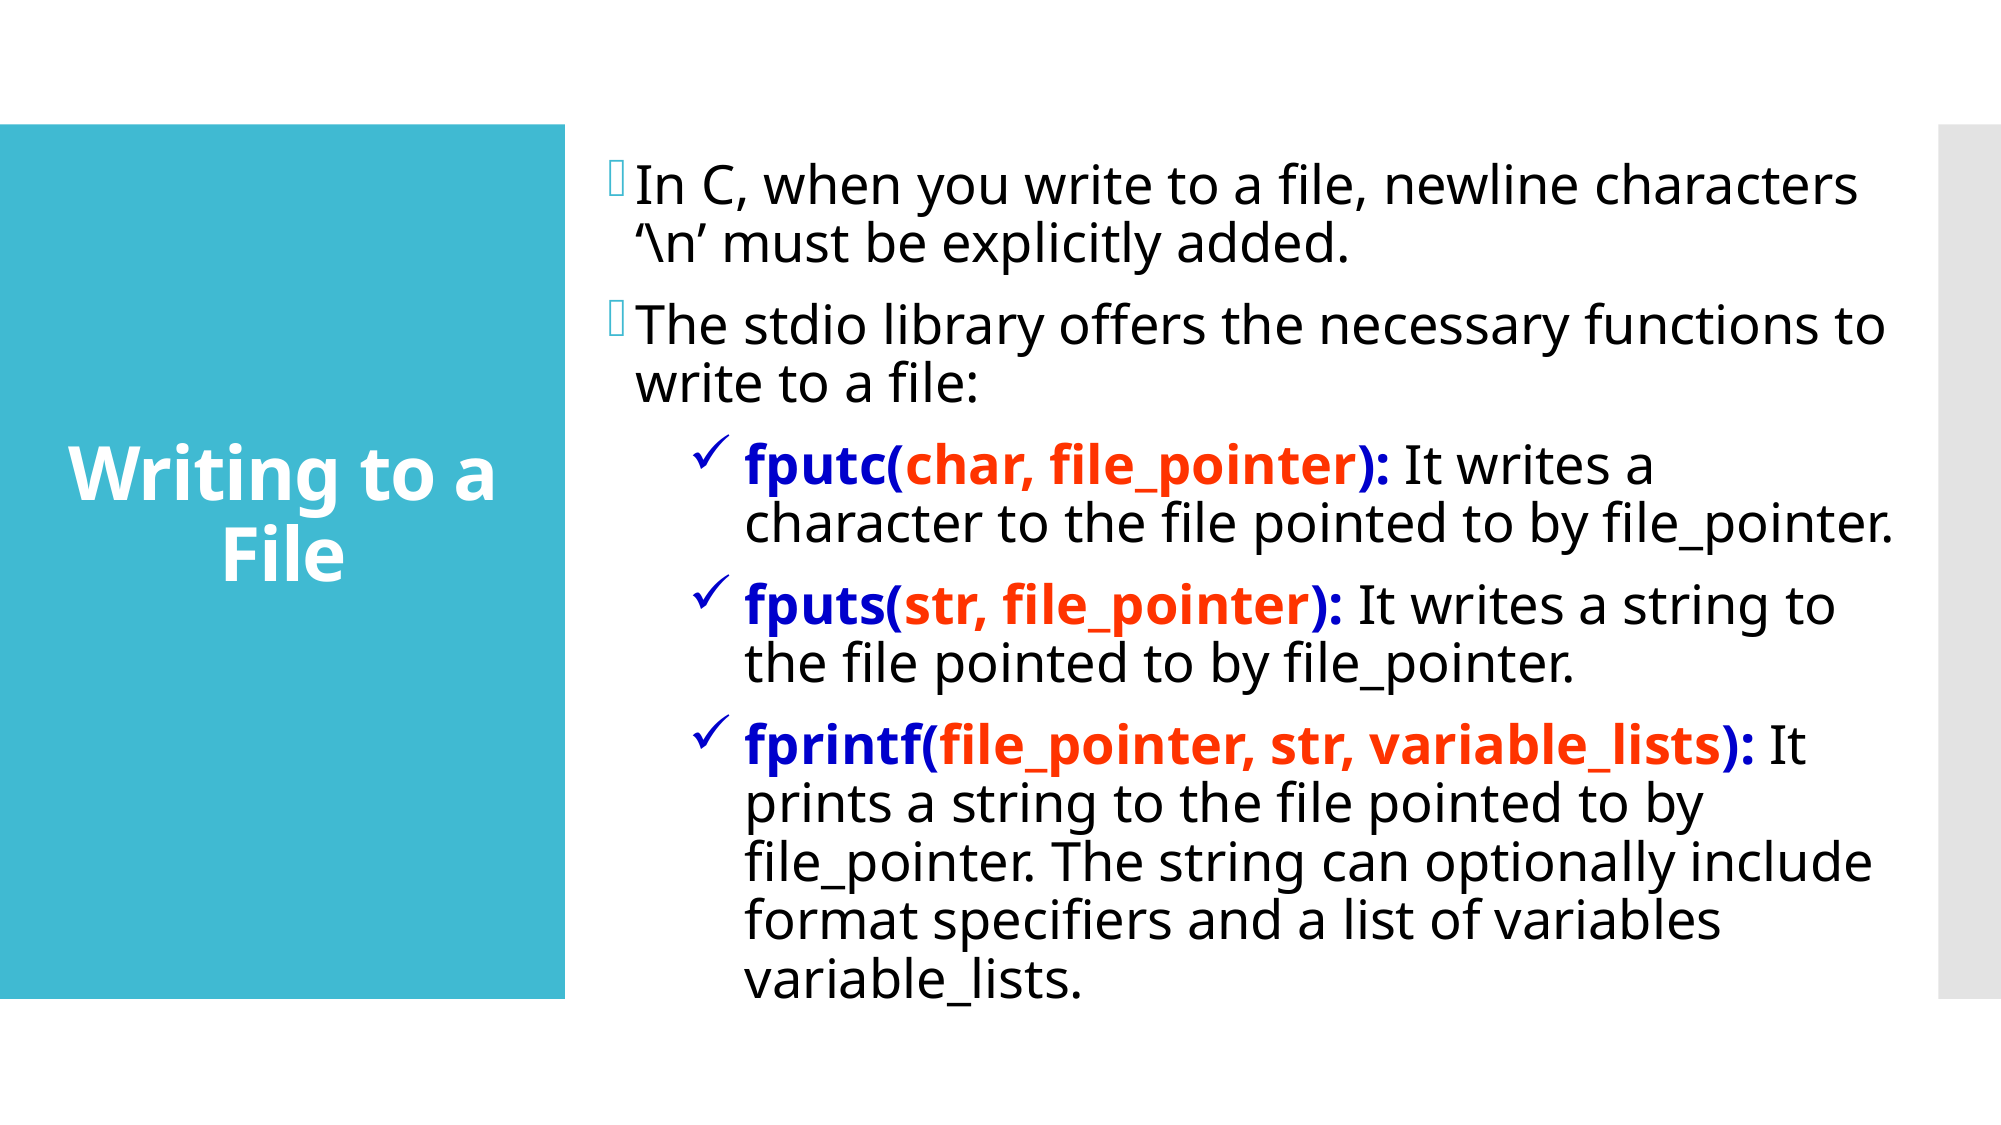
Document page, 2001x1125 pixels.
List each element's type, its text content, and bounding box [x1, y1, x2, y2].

title Writing to a File [41, 184, 525, 940]
list In C, when you write to a file, newline characters ‘\n’ must be explicitly added. The stdio library offers the necessary functions to write to a file: fputc(char, file_pointer): It writes a character to the file pointed to by file_pointer. fputs(str, file_pointer): It writes a string to the file pointed to by file_pointer. fprintf(file_pointer, str, variable_lists): It prints a string to the file pointed to by file_pointer. The string can optionally include format specifiers and a list of variables variable_lists. [592, 141, 1917, 1026]
